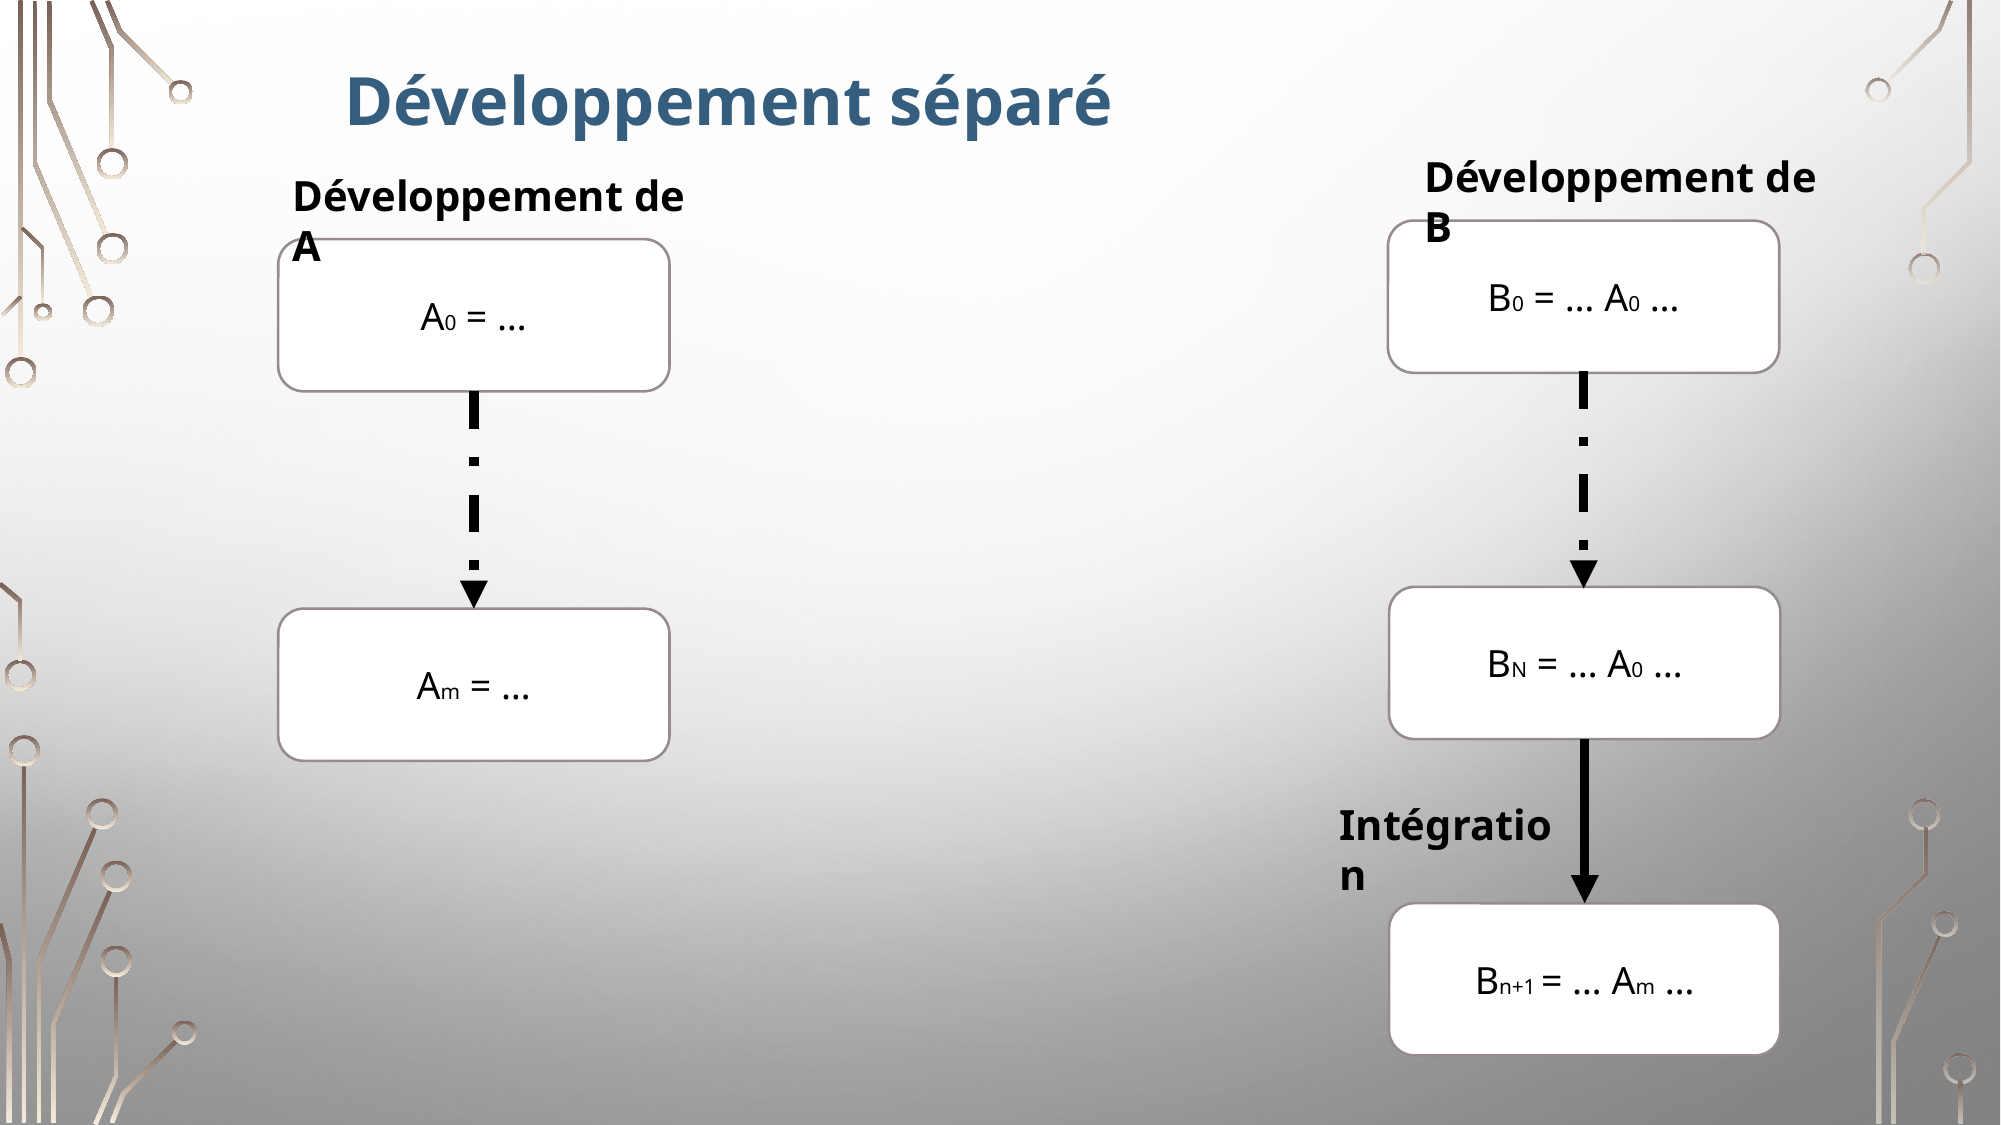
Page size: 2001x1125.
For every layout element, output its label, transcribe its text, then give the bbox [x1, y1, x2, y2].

text_box Intégration [1324, 790, 1584, 906]
text_box Développement de B [1409, 143, 1860, 259]
text_box Développement séparé [329, 50, 1669, 146]
text_box Bn+1 = … Am … [1387, 901, 1782, 1057]
text_box Am = … [276, 607, 671, 763]
text_box B0 = … A0 … [1386, 219, 1781, 375]
text_box Développement de A [278, 162, 729, 278]
text_box A0 = … [276, 257, 671, 393]
text_box BN = … A0 … [1387, 585, 1782, 741]
